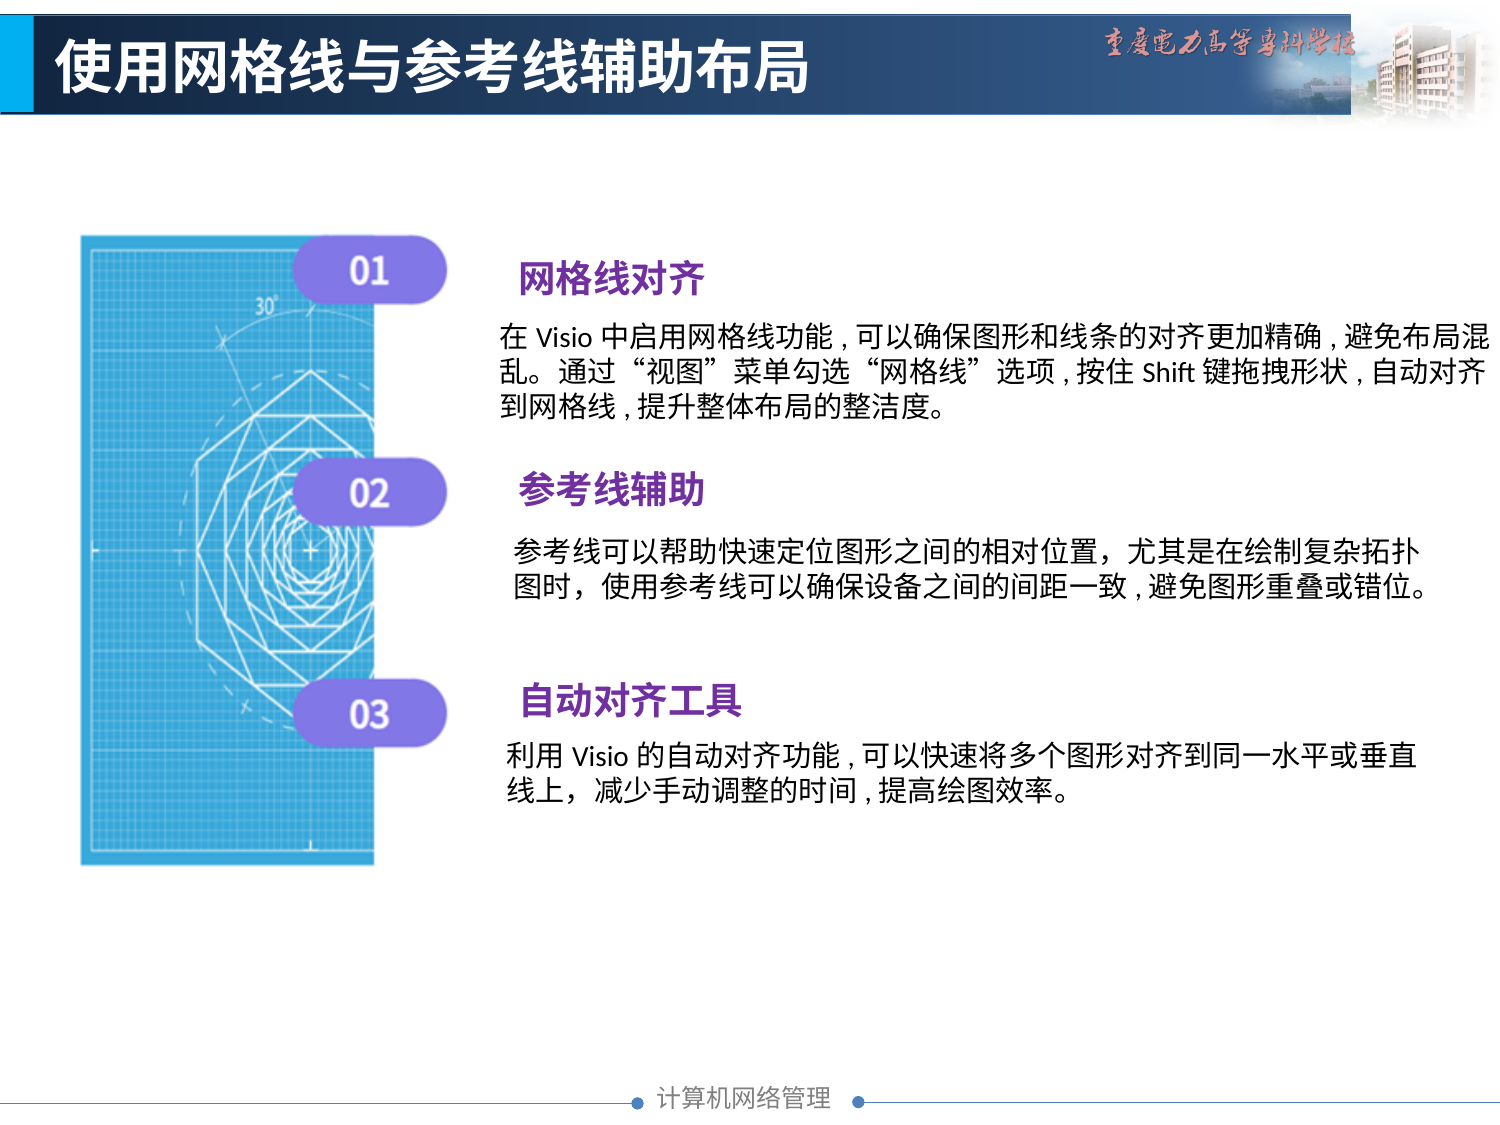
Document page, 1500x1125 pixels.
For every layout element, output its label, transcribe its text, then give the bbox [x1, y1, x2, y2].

text_box 动态连接线 [1351, 49, 1451, 85]
text_box 02 [1351, 56, 1441, 78]
text_box 自动对齐工具 [503, 669, 759, 730]
picture [64, 221, 462, 882]
text_box 在Visio中启用网格线功能,可以确保图形和线条的对齐更加精确,避免布局混 乱。通过“视图”菜单勾选“网格线”选项,按住Shift键拖拽形状,自动对齐 到网格线,提升整体布局的整洁度。 [485, 311, 1500, 431]
text_box 网格线对齐 [503, 247, 721, 308]
text_box 使用网格线与参考线辅助布局 [40, 22, 828, 108]
text_box 参考线辅助 [503, 458, 721, 519]
text_box Visio由于功能较为复杂,学习曲线相对陡 峭，初学者可能需要较长时间熟悉操作。 亿图界面简洁,操作直观,新手更容易上手， 适合快速入门。 [1351, 52, 1447, 82]
text_box 参考线可以帮助快速定位图形之间的相对位置，尤其是在绘制复杂拓扑 图时，使用参考线可以确保设备之间的间距一致,避免图形重叠或错位。 [498, 525, 1457, 611]
text_box 利用Visio的自动对齐功能,可以快速将多个图形对齐到同一水平或垂直 线上，减少手动调整的时间,提高绘图效率。 [491, 730, 1433, 815]
picture [1084, 15, 1374, 86]
